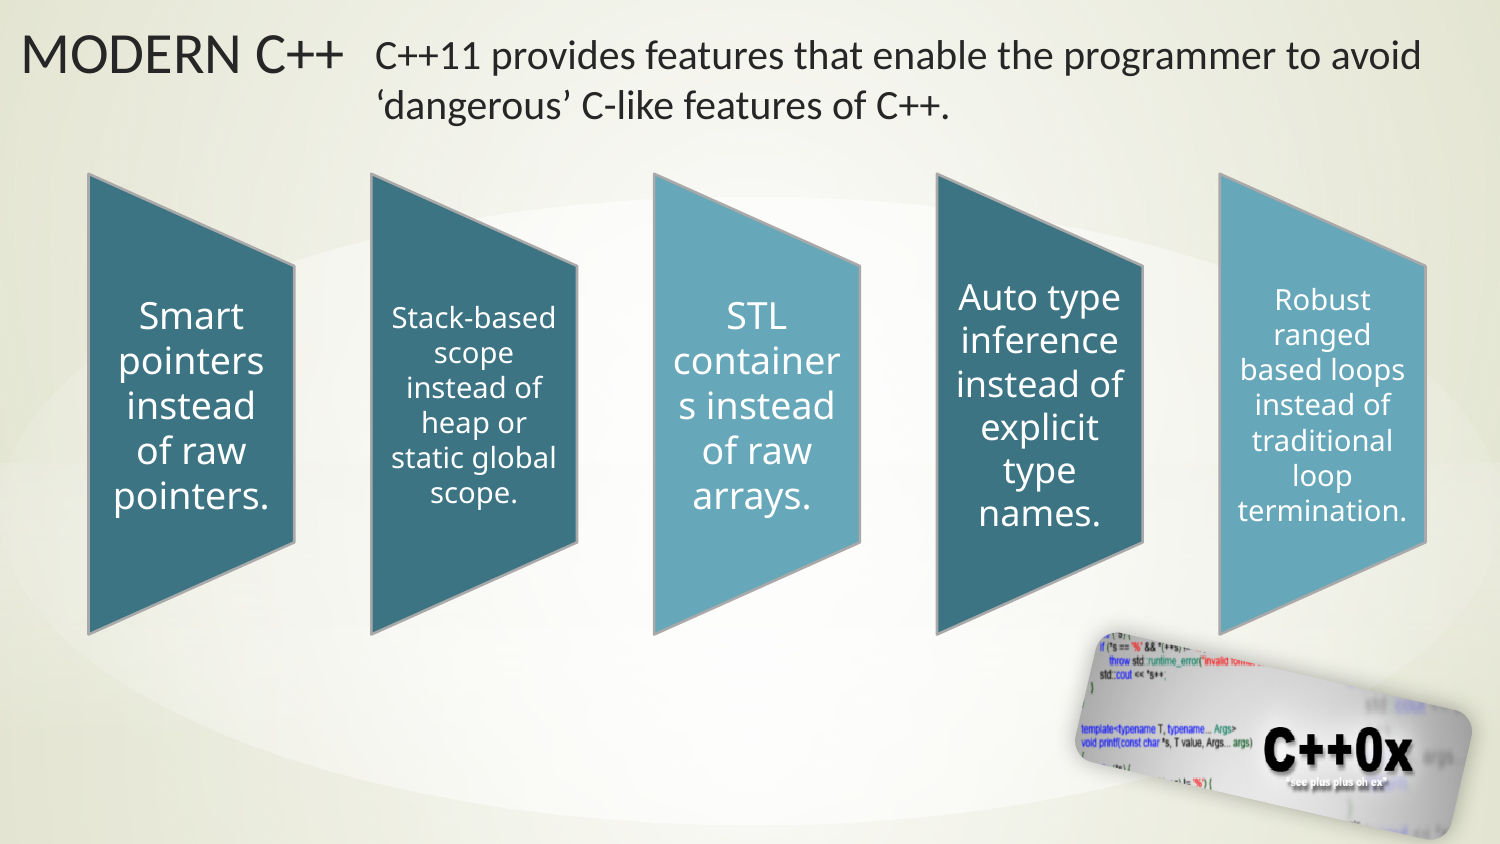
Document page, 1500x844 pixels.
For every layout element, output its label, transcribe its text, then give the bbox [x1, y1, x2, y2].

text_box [88, 173, 1426, 635]
picture [1075, 635, 1472, 840]
text_box C++11 provides features that enable the programmer to avoid ‘dangerous’ C-like features of C++. [360, 20, 1477, 135]
